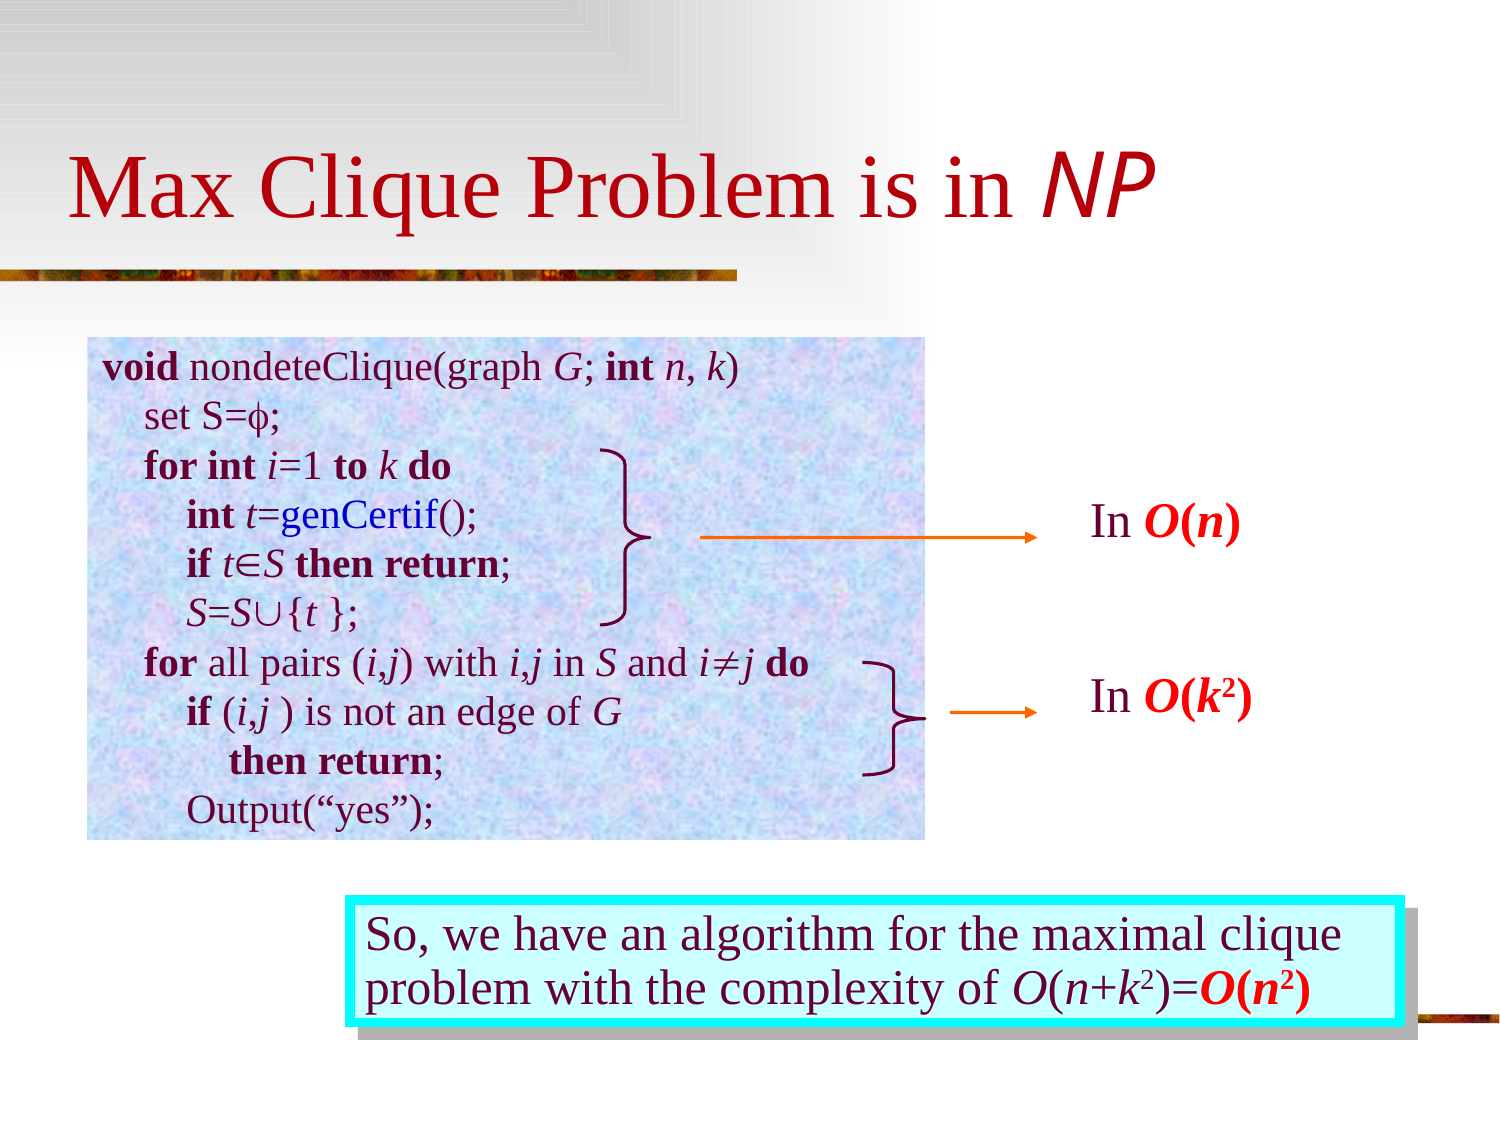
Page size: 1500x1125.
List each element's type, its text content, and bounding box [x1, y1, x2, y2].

text_box [600, 450, 651, 625]
text_box [862, 662, 925, 775]
text_box [699, 531, 1038, 544]
picture [1413, 1013, 1500, 1026]
text_box So, we have an algorithm for the maximal clique problem with the complexity of O(n+k2)=O(n2) [349, 899, 1400, 1023]
text_box [949, 706, 1038, 719]
text_box In O(k2) [1074, 662, 1288, 732]
text_box In O(n) [1074, 487, 1400, 557]
text_box void nondeteClique(graph G; int n, k) set S=; for int i=1 to k do int t=genCertif(); if tS then return; S=S{t }; for all pairs (i,j) with i,j in S and ij do if (i,j ) is not an edge of G then return; Output(“yes”); [87, 337, 925, 840]
title Max Clique Problem is in NP [52, 118, 1469, 244]
picture [0, 268, 737, 285]
